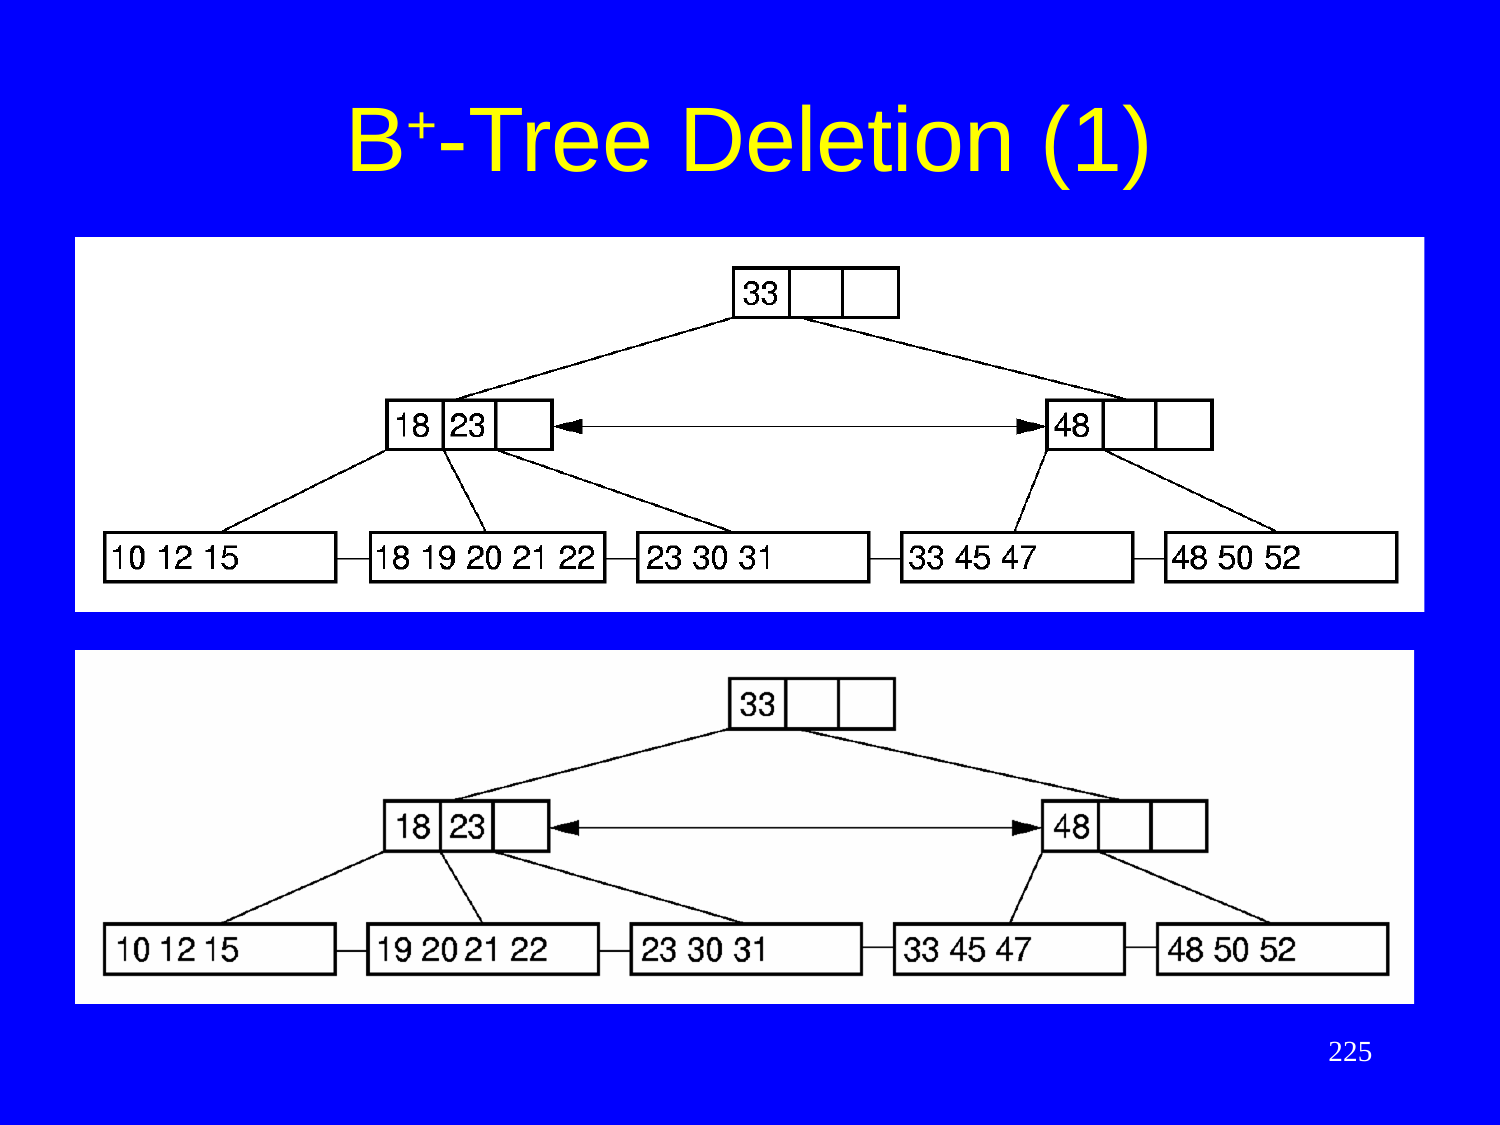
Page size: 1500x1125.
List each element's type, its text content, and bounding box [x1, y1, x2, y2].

slide_number 225 [1074, 1024, 1388, 1101]
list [74, 237, 1425, 612]
title B+-Tree Deletion (1) [74, 59, 1425, 210]
picture [74, 649, 1415, 1005]
